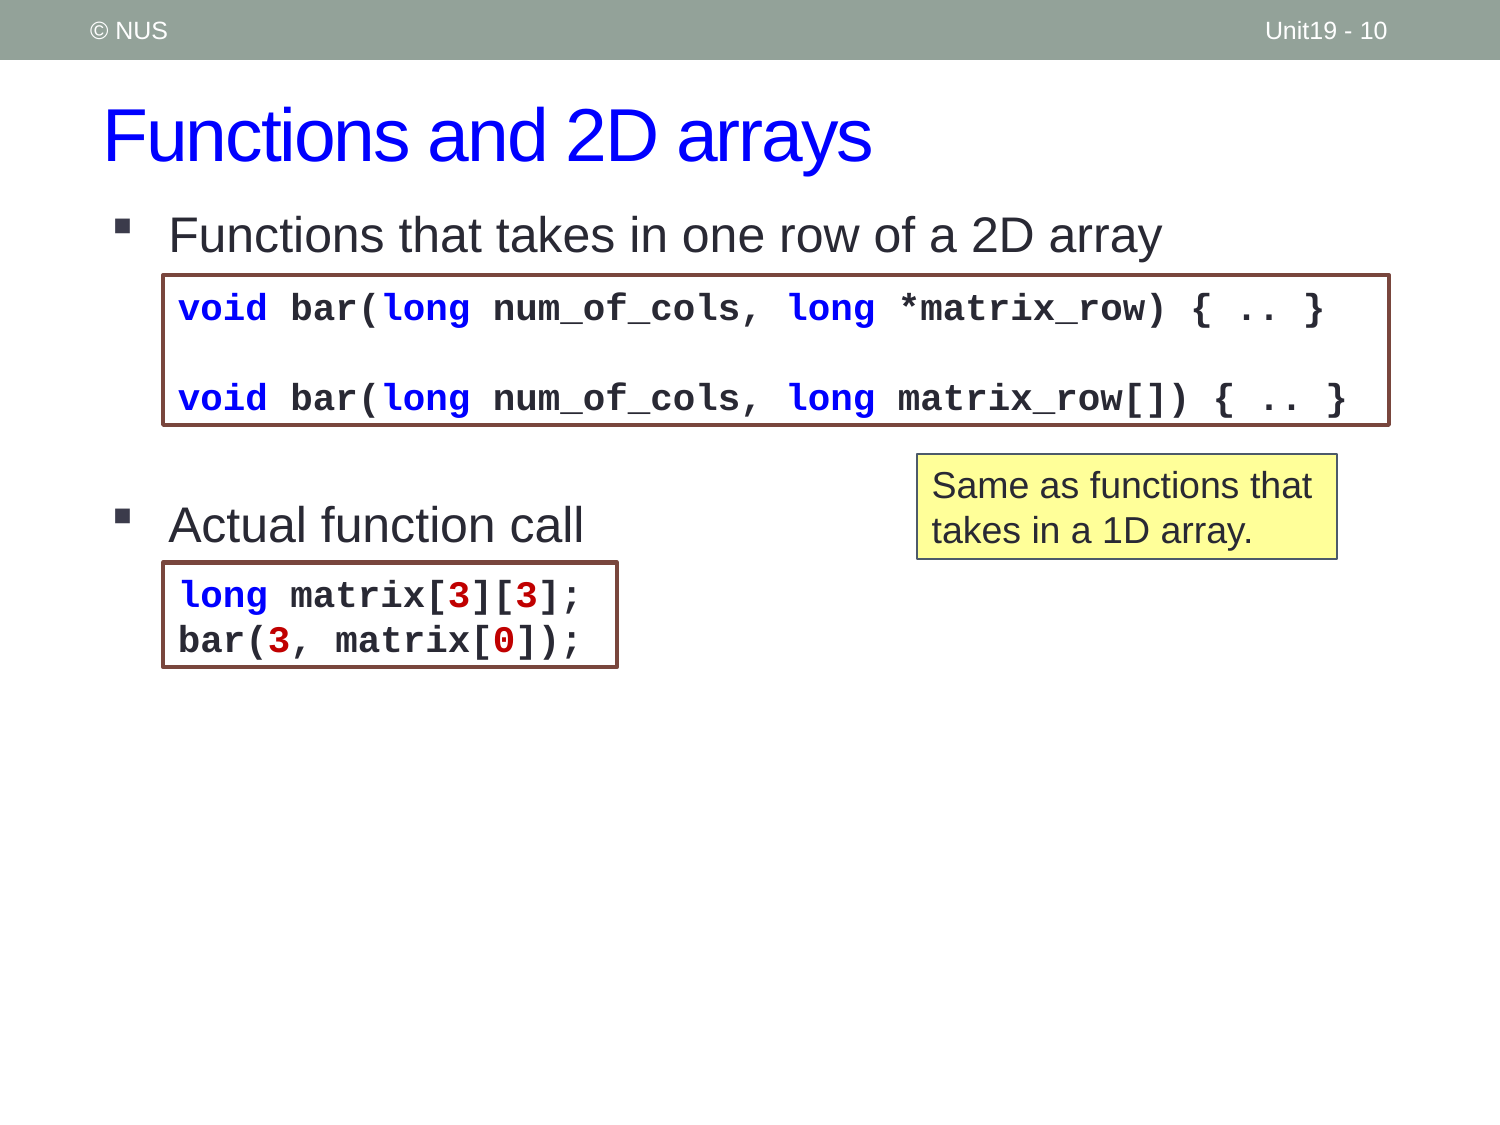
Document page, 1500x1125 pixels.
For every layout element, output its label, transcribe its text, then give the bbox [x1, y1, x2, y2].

text_box void bar(long num_of_cols, long *matrix_row) { .. } void bar(long num_of_cols, long matrix_row[]) { .. } [161, 273, 1391, 427]
slide_number Unit19 - 10 [1250, 3, 1425, 57]
text_box long matrix[3][3]; bar(3, matrix[0]); [161, 560, 619, 669]
list Functions that takes in one row of a 2D array Actual function call [96, 194, 1457, 1101]
title Functions and 2D arrays [87, 62, 1463, 200]
slide_number © NUS [75, 3, 550, 57]
text_box Same as functions that takes in a 1D array. [915, 452, 1339, 561]
